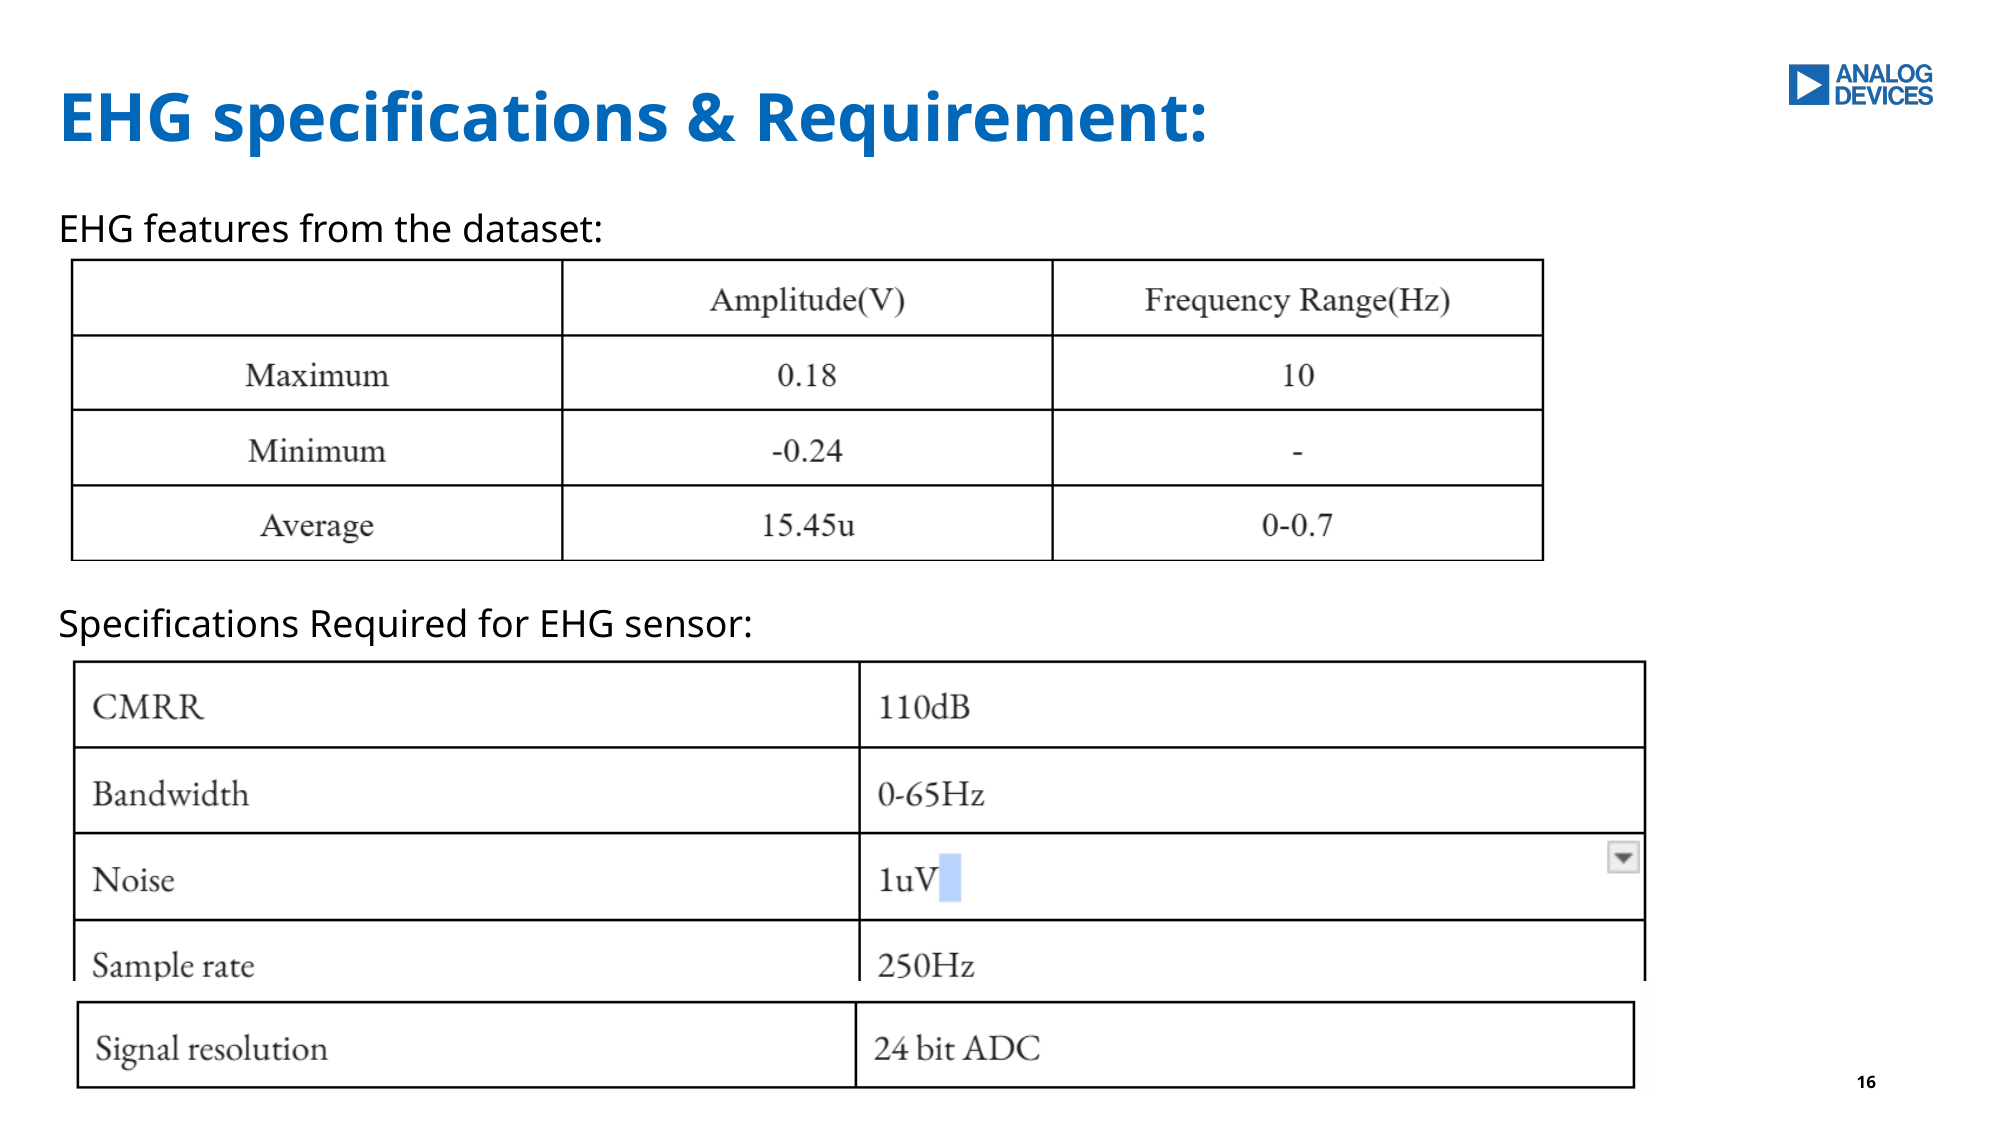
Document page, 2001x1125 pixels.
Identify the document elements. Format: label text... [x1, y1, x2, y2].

title EHG specifications & Requirement: [58, 81, 2000, 169]
picture [58, 648, 1660, 1095]
slide_number ‹#› [1856, 1039, 1934, 1093]
list EHG features from the dataset: Specifications Required for EHG sensor: [58, 200, 1934, 982]
picture [1789, 64, 1933, 81]
picture [58, 246, 1557, 561]
